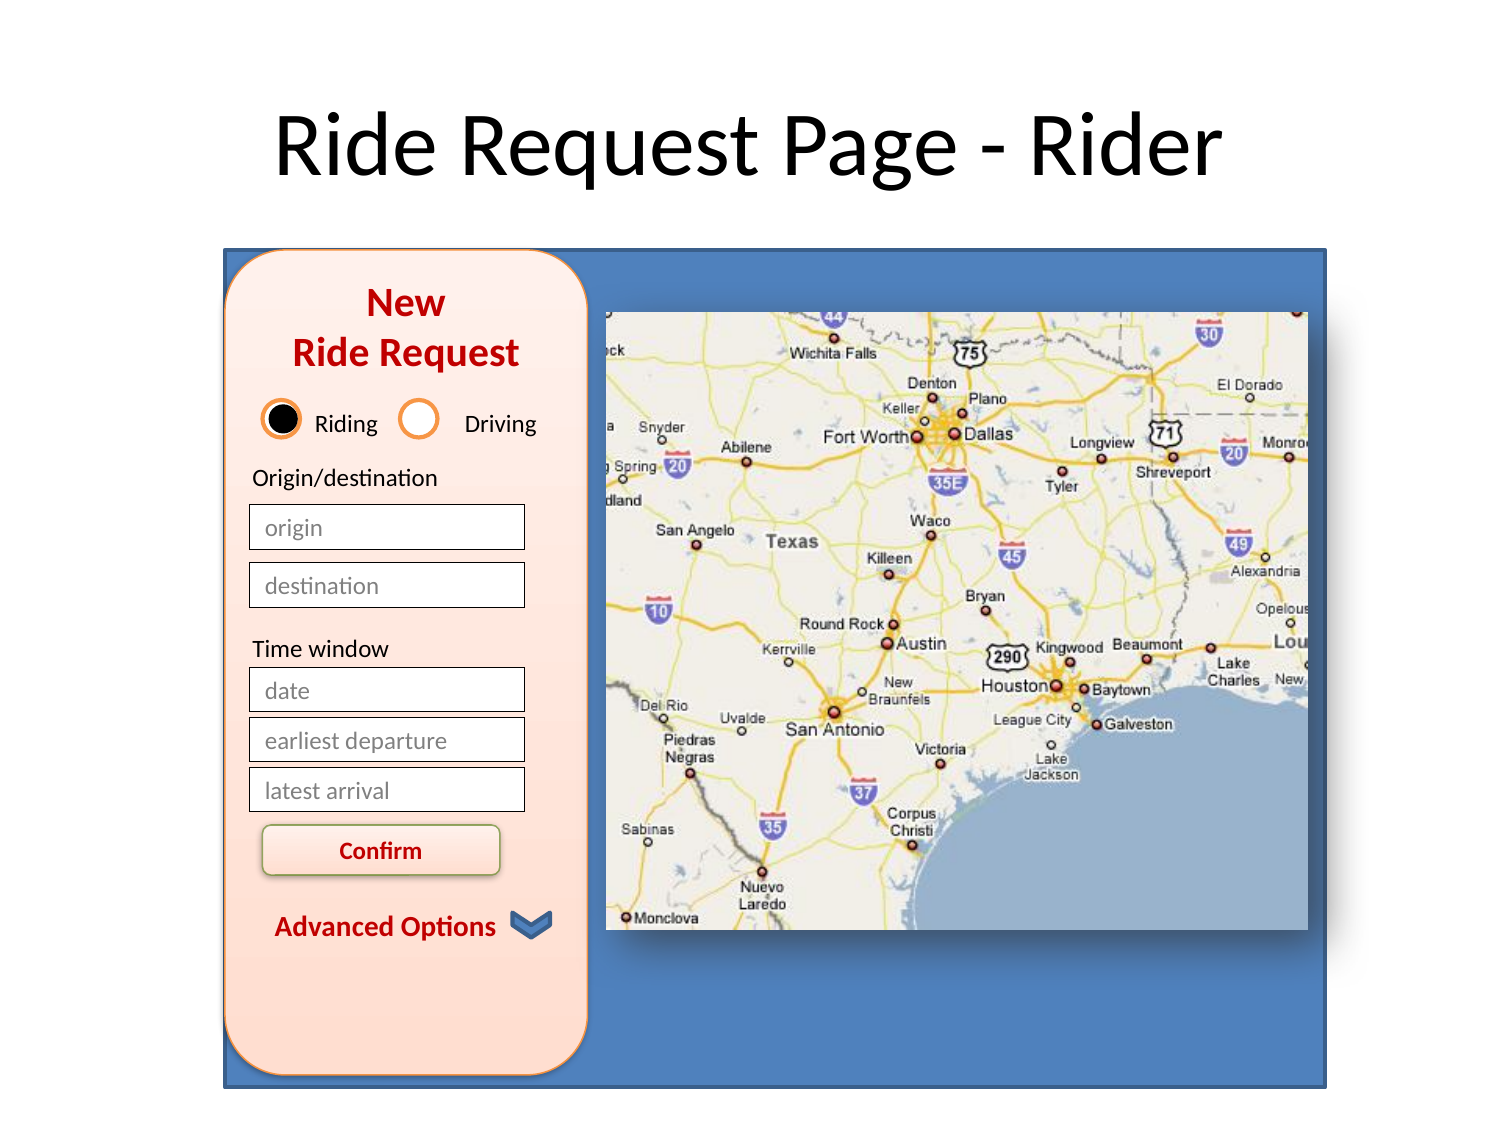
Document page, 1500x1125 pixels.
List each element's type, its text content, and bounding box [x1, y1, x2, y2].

text_box [539, 248, 1327, 327]
text_box Driving [450, 399, 575, 445]
text_box New Ride Request [224, 249, 589, 1076]
text_box Riding [300, 399, 400, 445]
text_box Advanced Options [259, 899, 512, 950]
text_box [400, 397, 440, 440]
title Ride Request Page - Rider [75, 45, 1425, 233]
text_box Confirm [261, 824, 501, 876]
text_box [223, 946, 1327, 1089]
text_box earliest departure [249, 717, 525, 762]
picture [606, 312, 1309, 930]
text_box [268, 404, 298, 434]
text_box [223, 248, 271, 289]
text_box destination [249, 562, 525, 608]
text_box date [249, 667, 525, 712]
text_box [260, 397, 300, 440]
text_box Time window [237, 624, 550, 670]
text_box latest arrival [249, 767, 525, 812]
text_box [512, 910, 553, 940]
text_box origin [249, 504, 525, 550]
text_box Origin/destination [237, 454, 588, 500]
